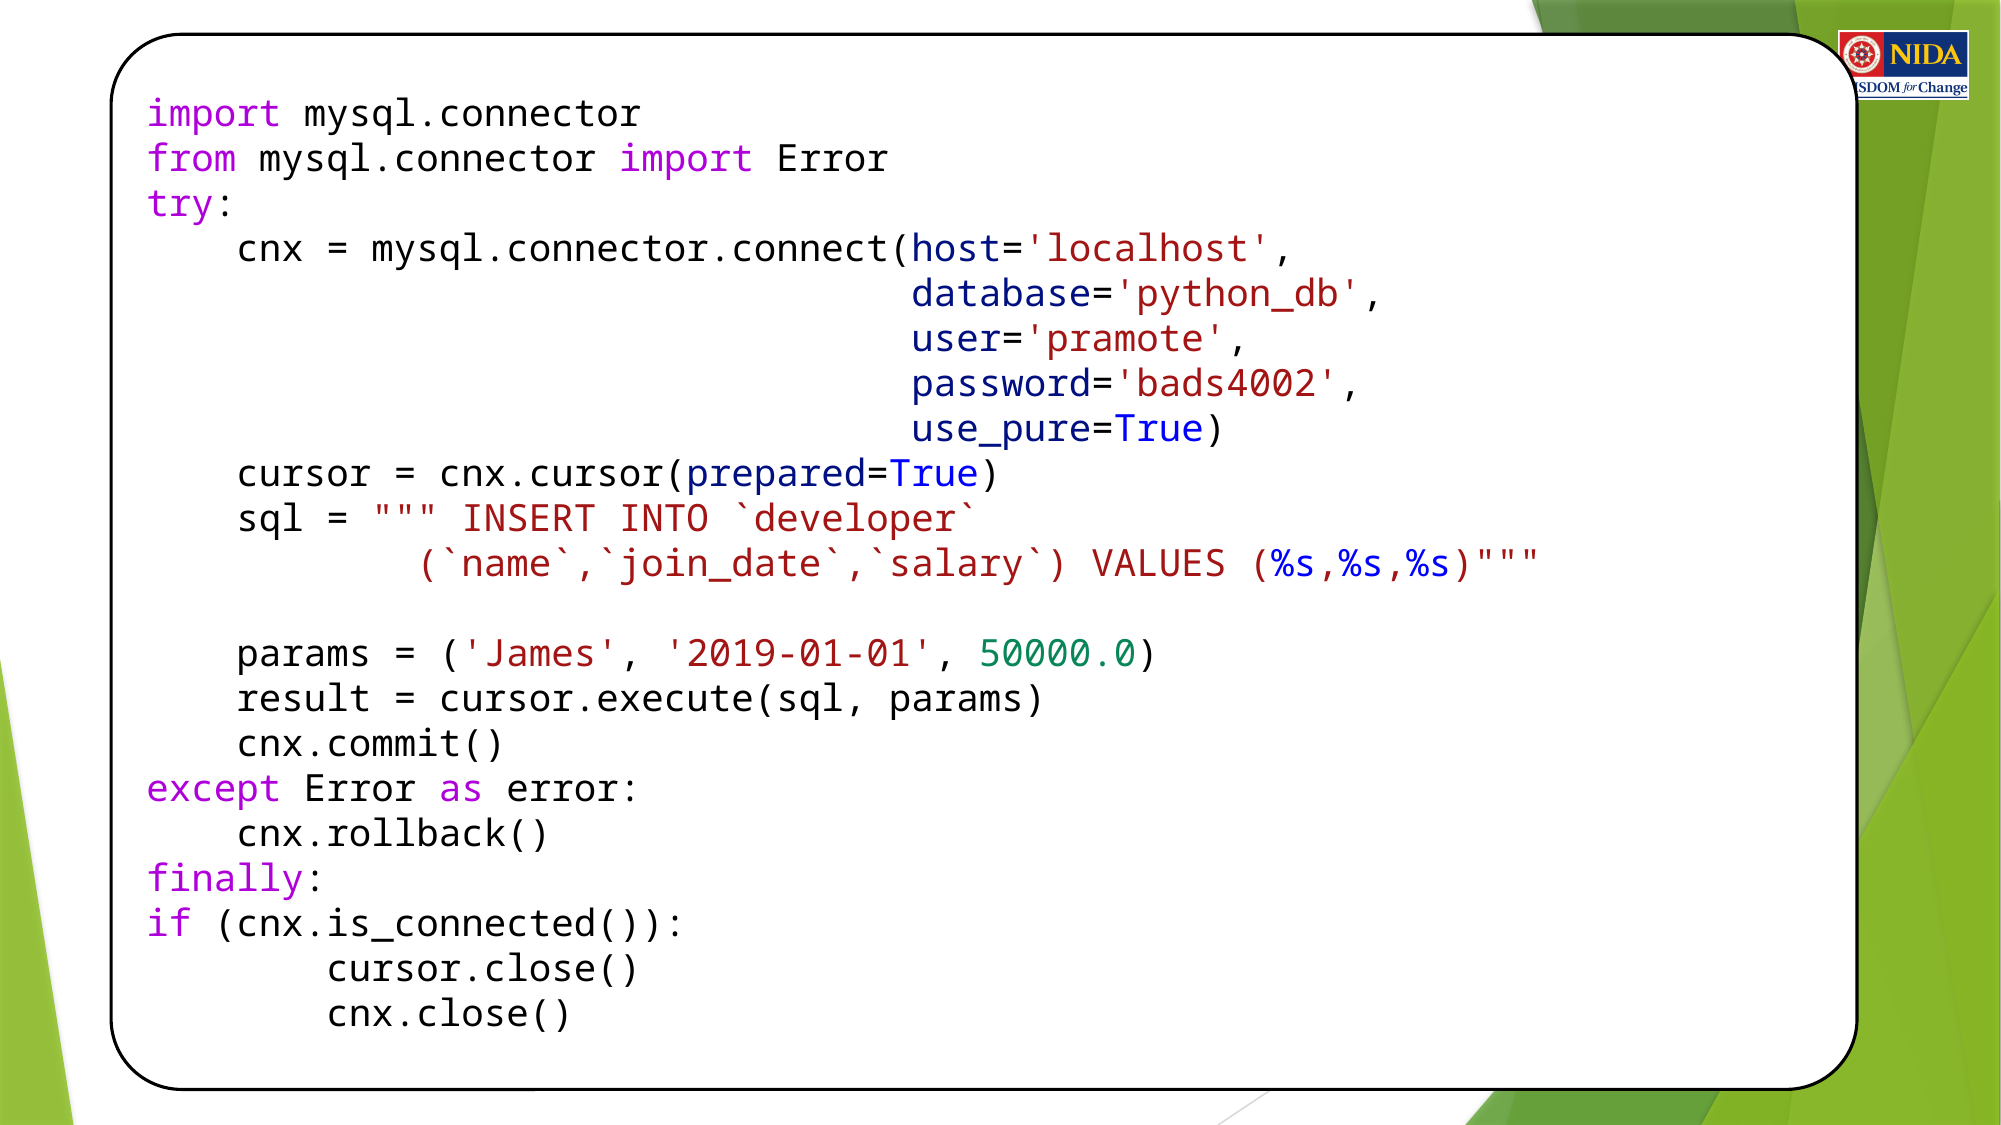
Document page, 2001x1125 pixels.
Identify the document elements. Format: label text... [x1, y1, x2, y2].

picture [1838, 30, 1969, 100]
text_box import mysql.connector from mysql.connector import Error try: cnx = mysql.connector.connect(host='localhost', database='python_db', user='pramote', password='bads4002', use_pure=True) cursor = cnx.cursor(prepared=True) sql = """ INSERT INTO `developer` (`name`,`join_date`,`salary`) VALUES (%s,%s,%s)""" params = ('James', '2019-01-01', 50000.0) result = cursor.execute(sql, params) cnx.commit() except Error as error: cnx.rollback() finally: if (cnx.is_connected()): cursor.close() cnx.close() [109, 32, 1859, 1092]
